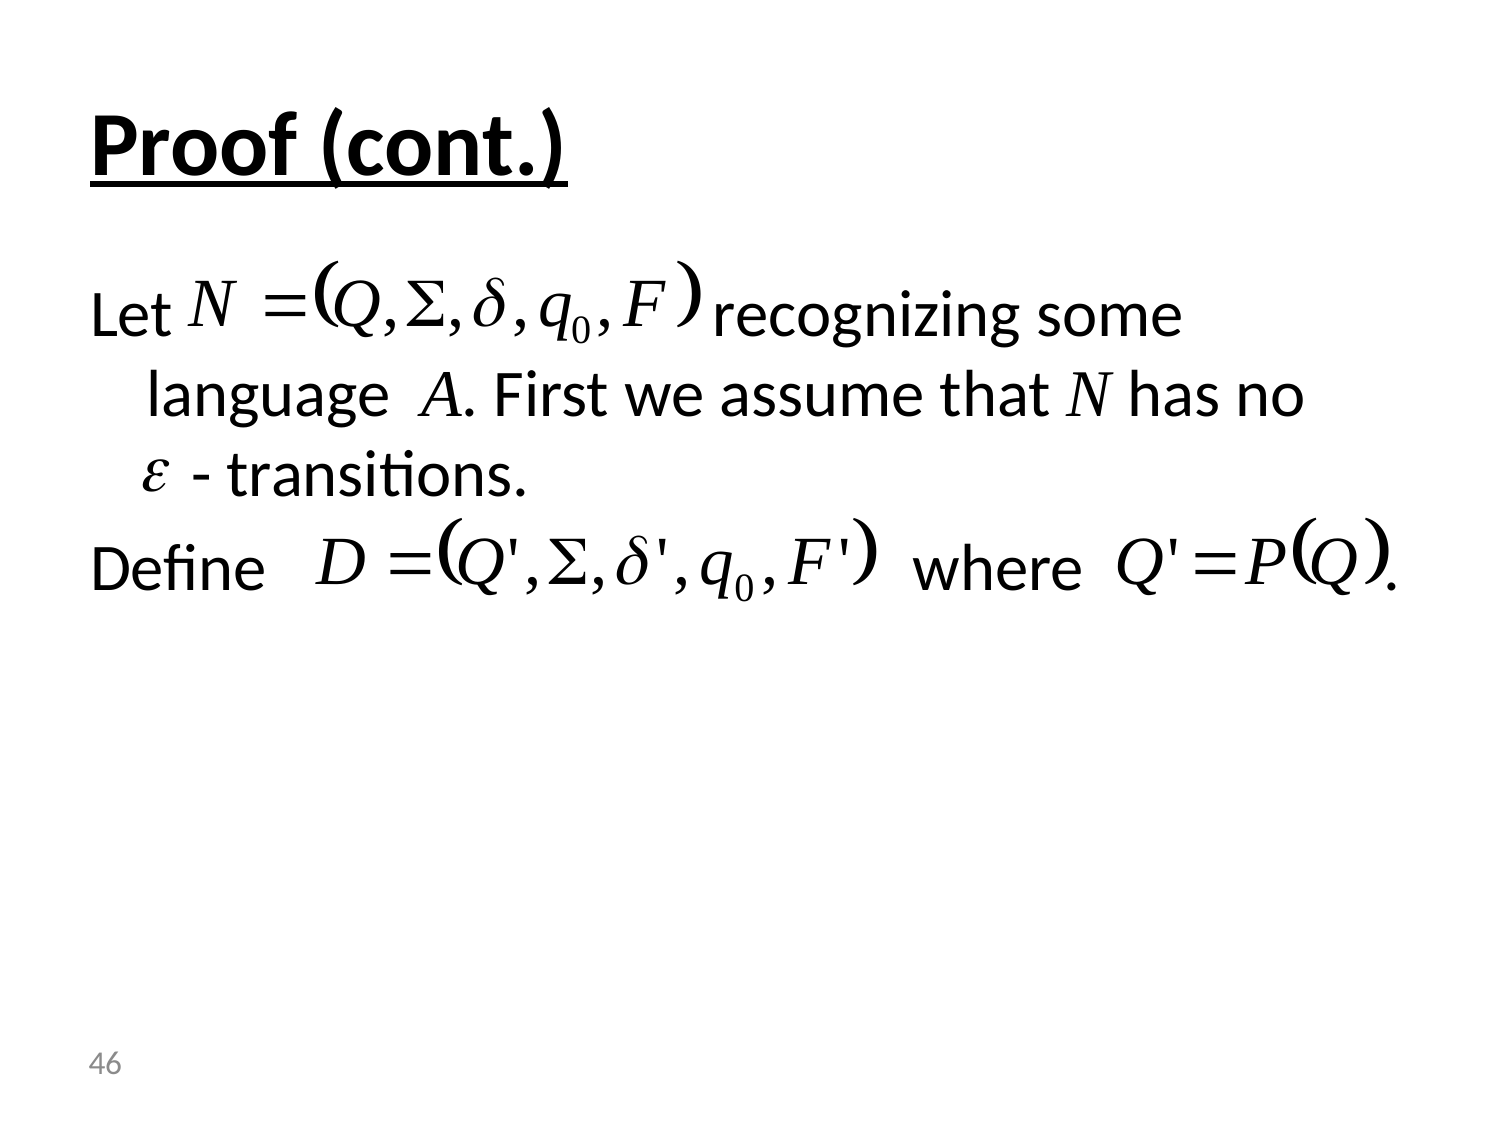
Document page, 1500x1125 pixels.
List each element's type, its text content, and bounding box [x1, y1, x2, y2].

list Let recognizing some language A. First we assume that N has no - transitions. Define where . [75, 262, 1425, 1005]
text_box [1107, 515, 1395, 614]
slide_number 46 [58, 1031, 409, 1092]
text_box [174, 257, 704, 362]
title Proof (cont.) [75, 45, 1425, 233]
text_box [129, 445, 188, 509]
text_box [303, 515, 879, 620]
